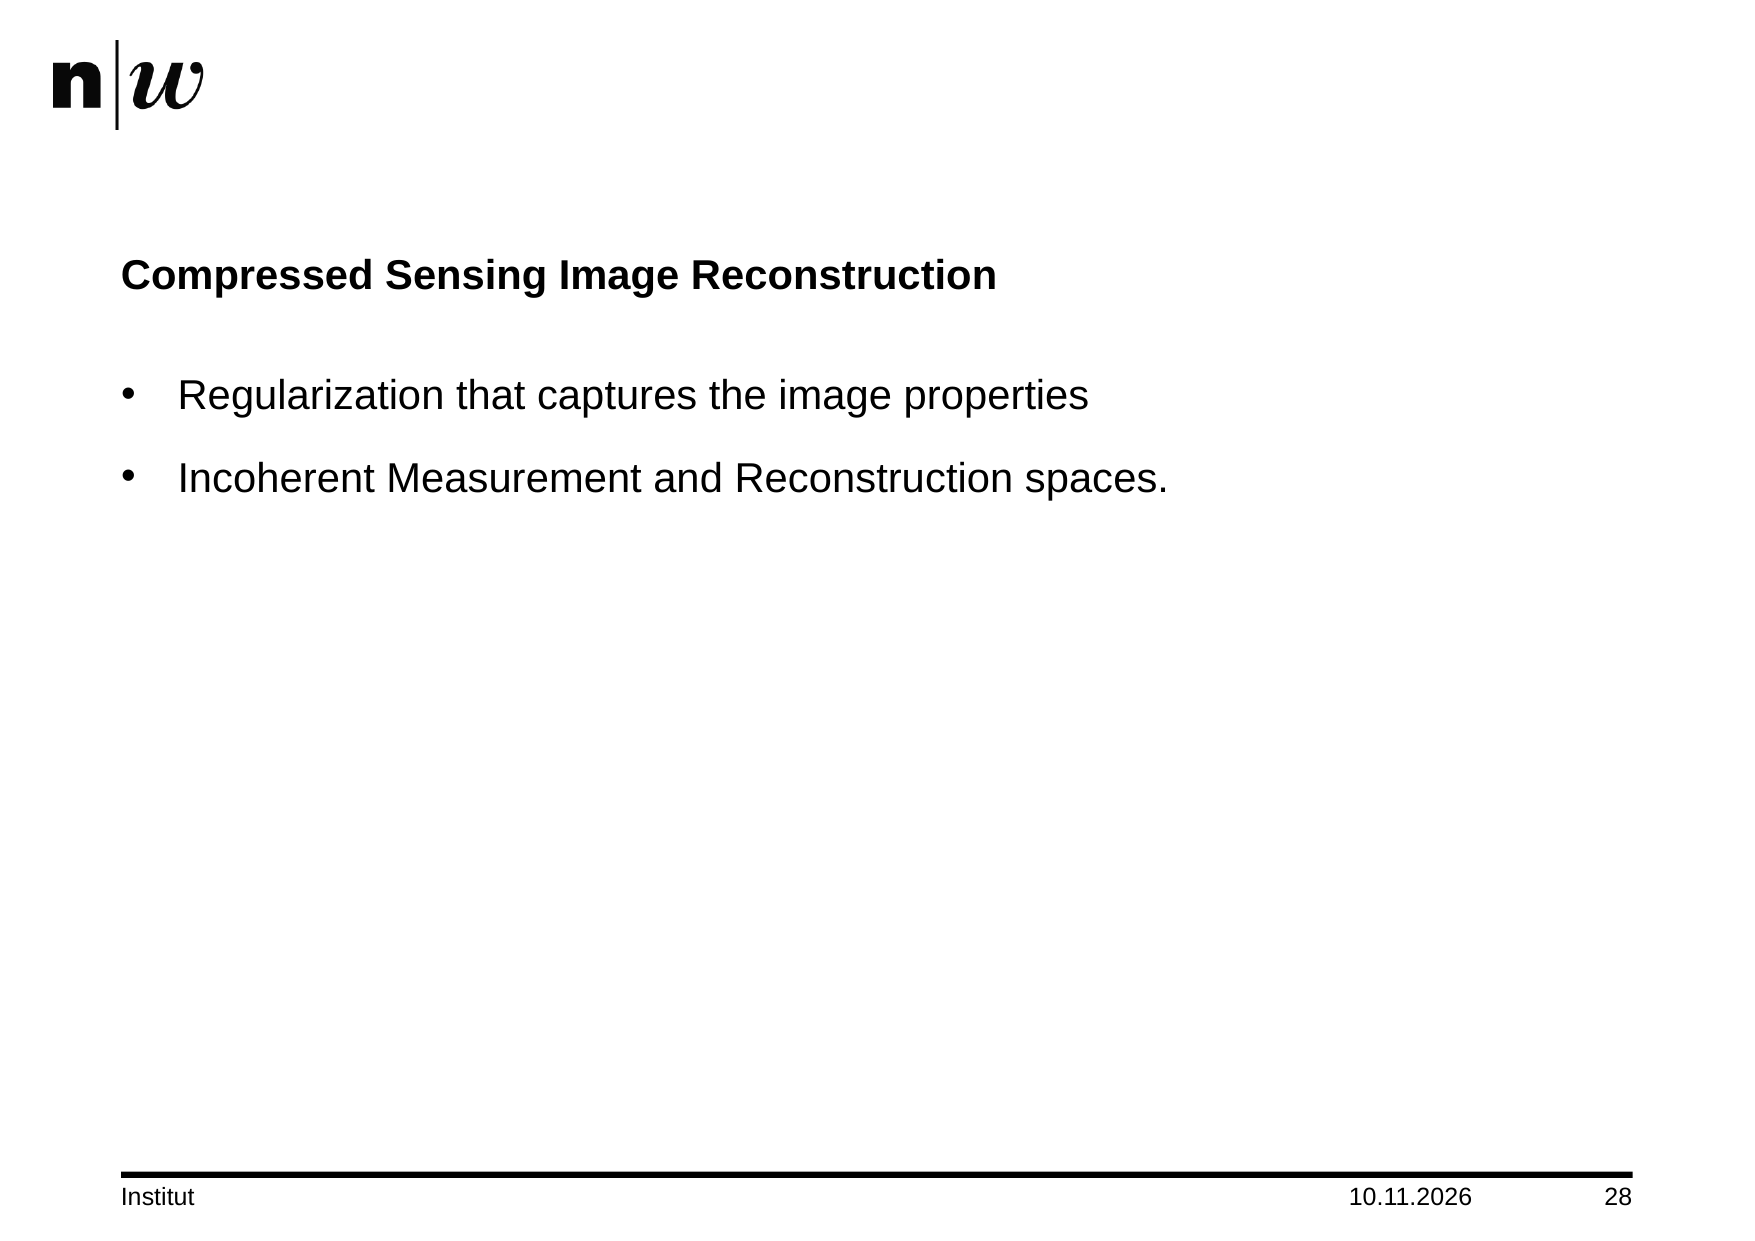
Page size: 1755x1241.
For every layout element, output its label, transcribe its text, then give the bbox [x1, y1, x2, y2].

footer Institut [120, 1180, 1349, 1211]
slide_number 28 [1490, 1180, 1633, 1211]
title Compressed Sensing Image Reconstruction [120, 247, 1633, 307]
list Regularization that captures the image properties Incoherent Measurement and Reconstruction spaces. [121, 360, 1633, 1093]
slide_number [1349, 1180, 1490, 1211]
picture [53, 40, 204, 130]
